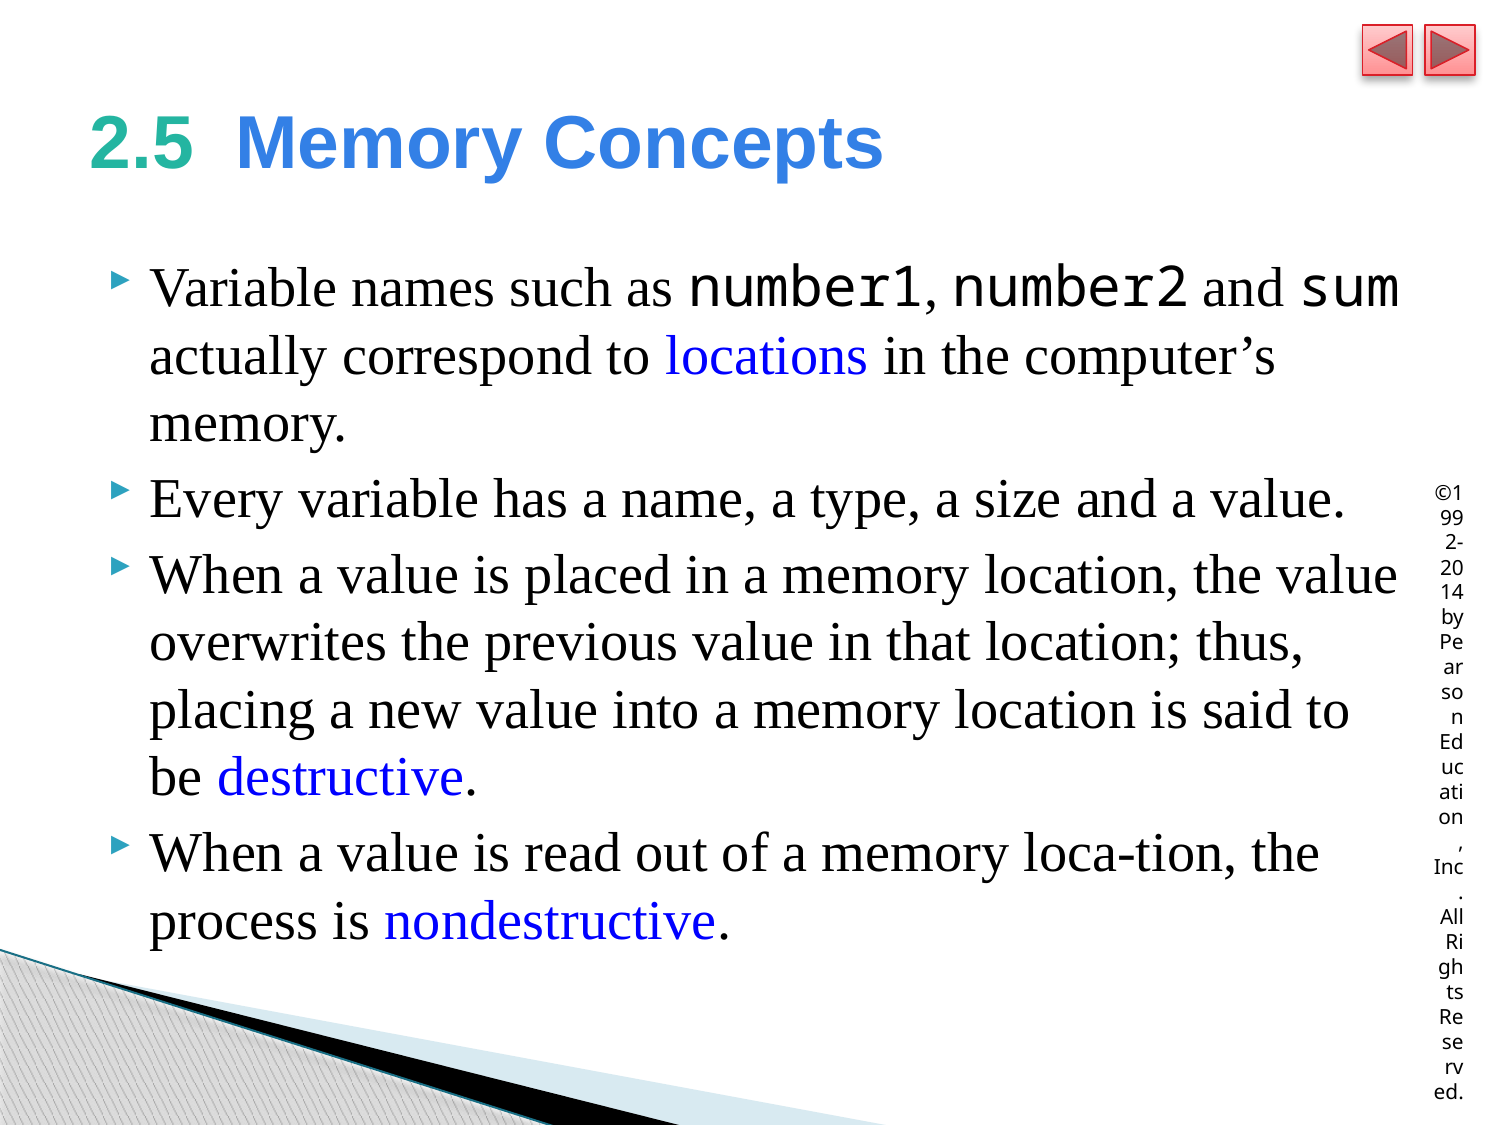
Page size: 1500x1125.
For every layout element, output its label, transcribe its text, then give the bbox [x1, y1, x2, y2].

footer ©1992-2014 by Pearson Education, Inc. All Rights Reserved. [1418, 1051, 1479, 1112]
list Variable names such as number1, number2 and sum actually correspond to locations in the computer’s memory. Every variable has a name, a type, a size and a value. When a value is placed in a memory location, the value overwrites the previous value in that location; thus, placing a new value into a memory location is said to be destructive. When a value is read out of a memory loca-tion, the process is nondestructive. [74, 242, 1426, 986]
title 2.5 Memory Concepts [75, 45, 1425, 233]
